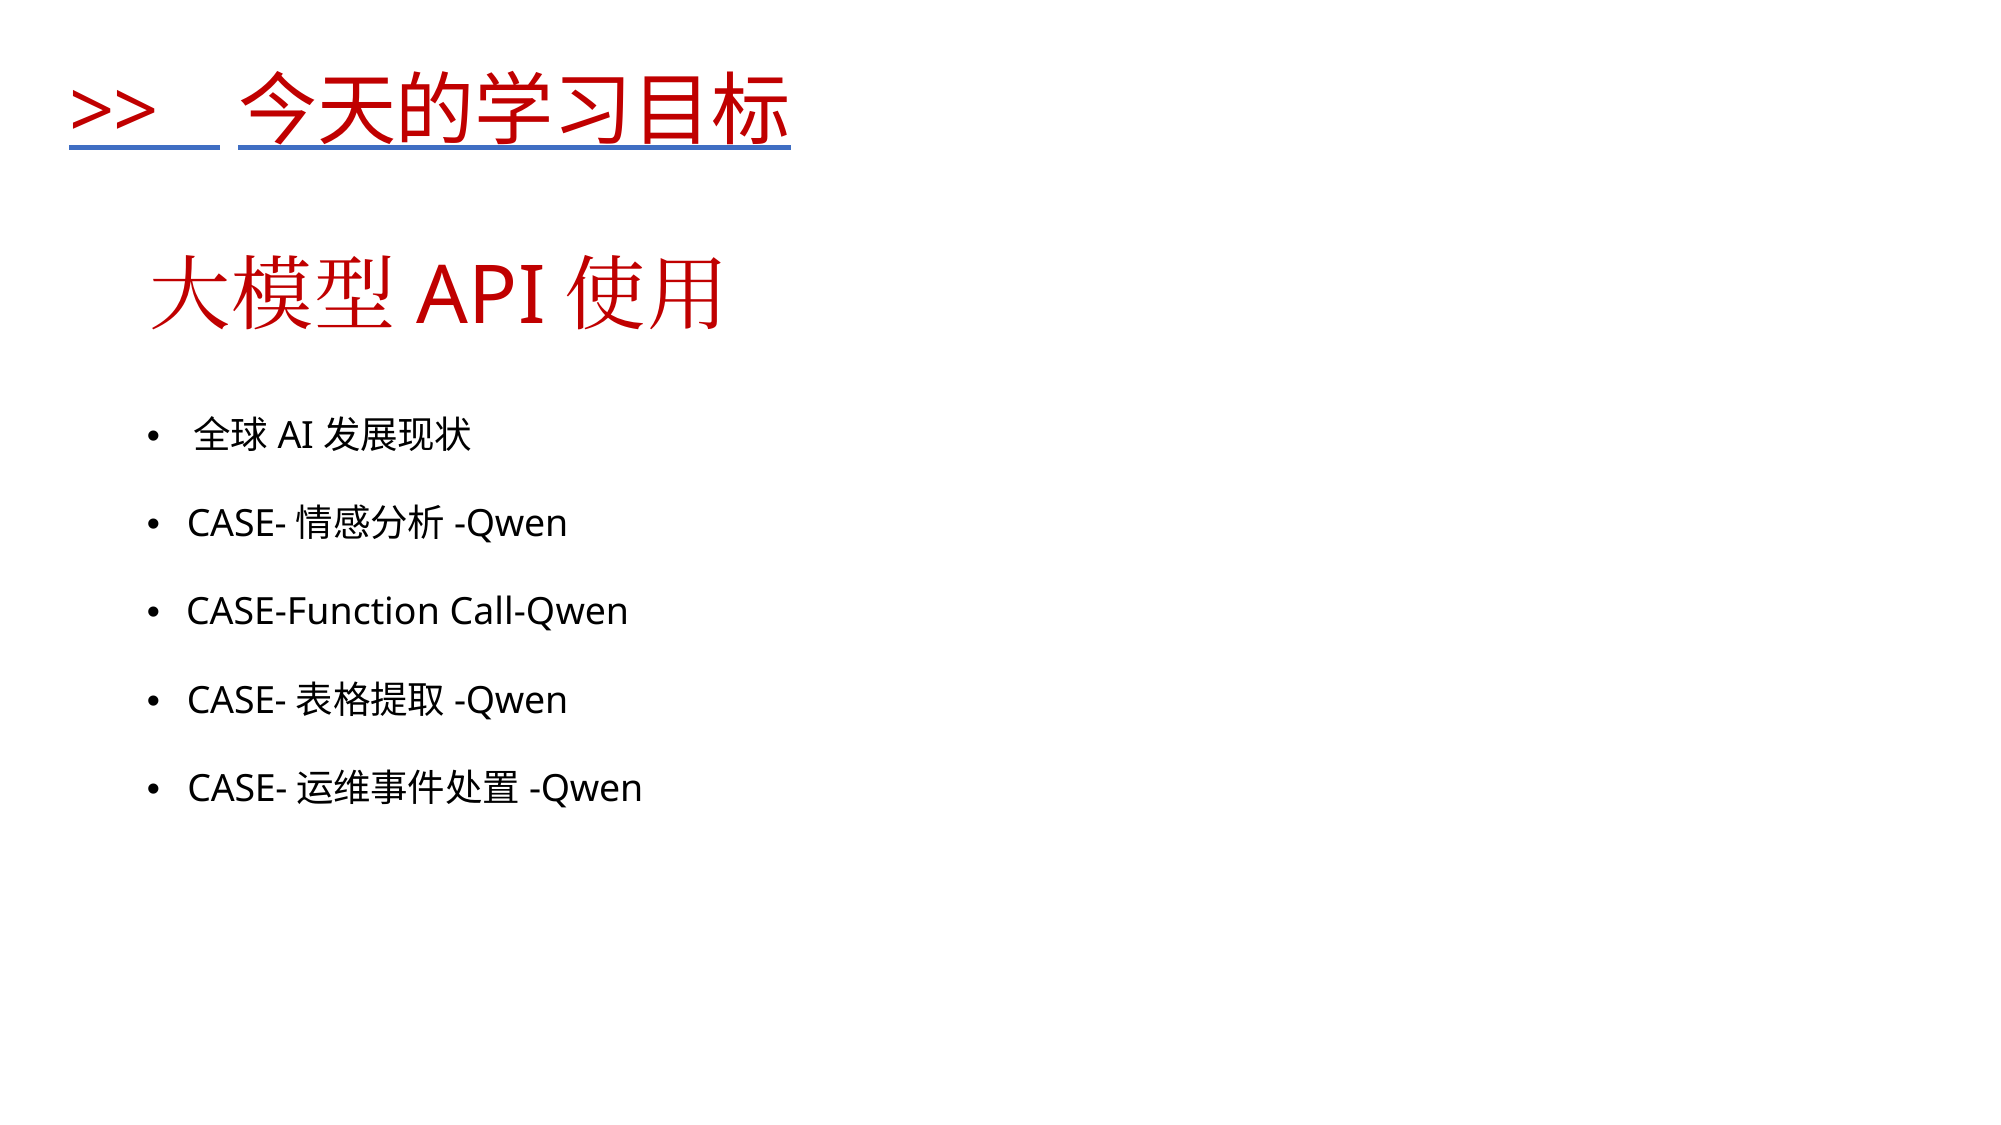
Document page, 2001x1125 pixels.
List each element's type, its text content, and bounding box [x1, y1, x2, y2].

text_box >> 今天的学习目标 大模型API使用 • 全球AI发展现状 • CASE-情感分析-Qwen • CASE-Function Call-Qwen • CASE-表格提取-Qwen • CASE-运维事件处置-Qwen [67, 68, 1961, 812]
